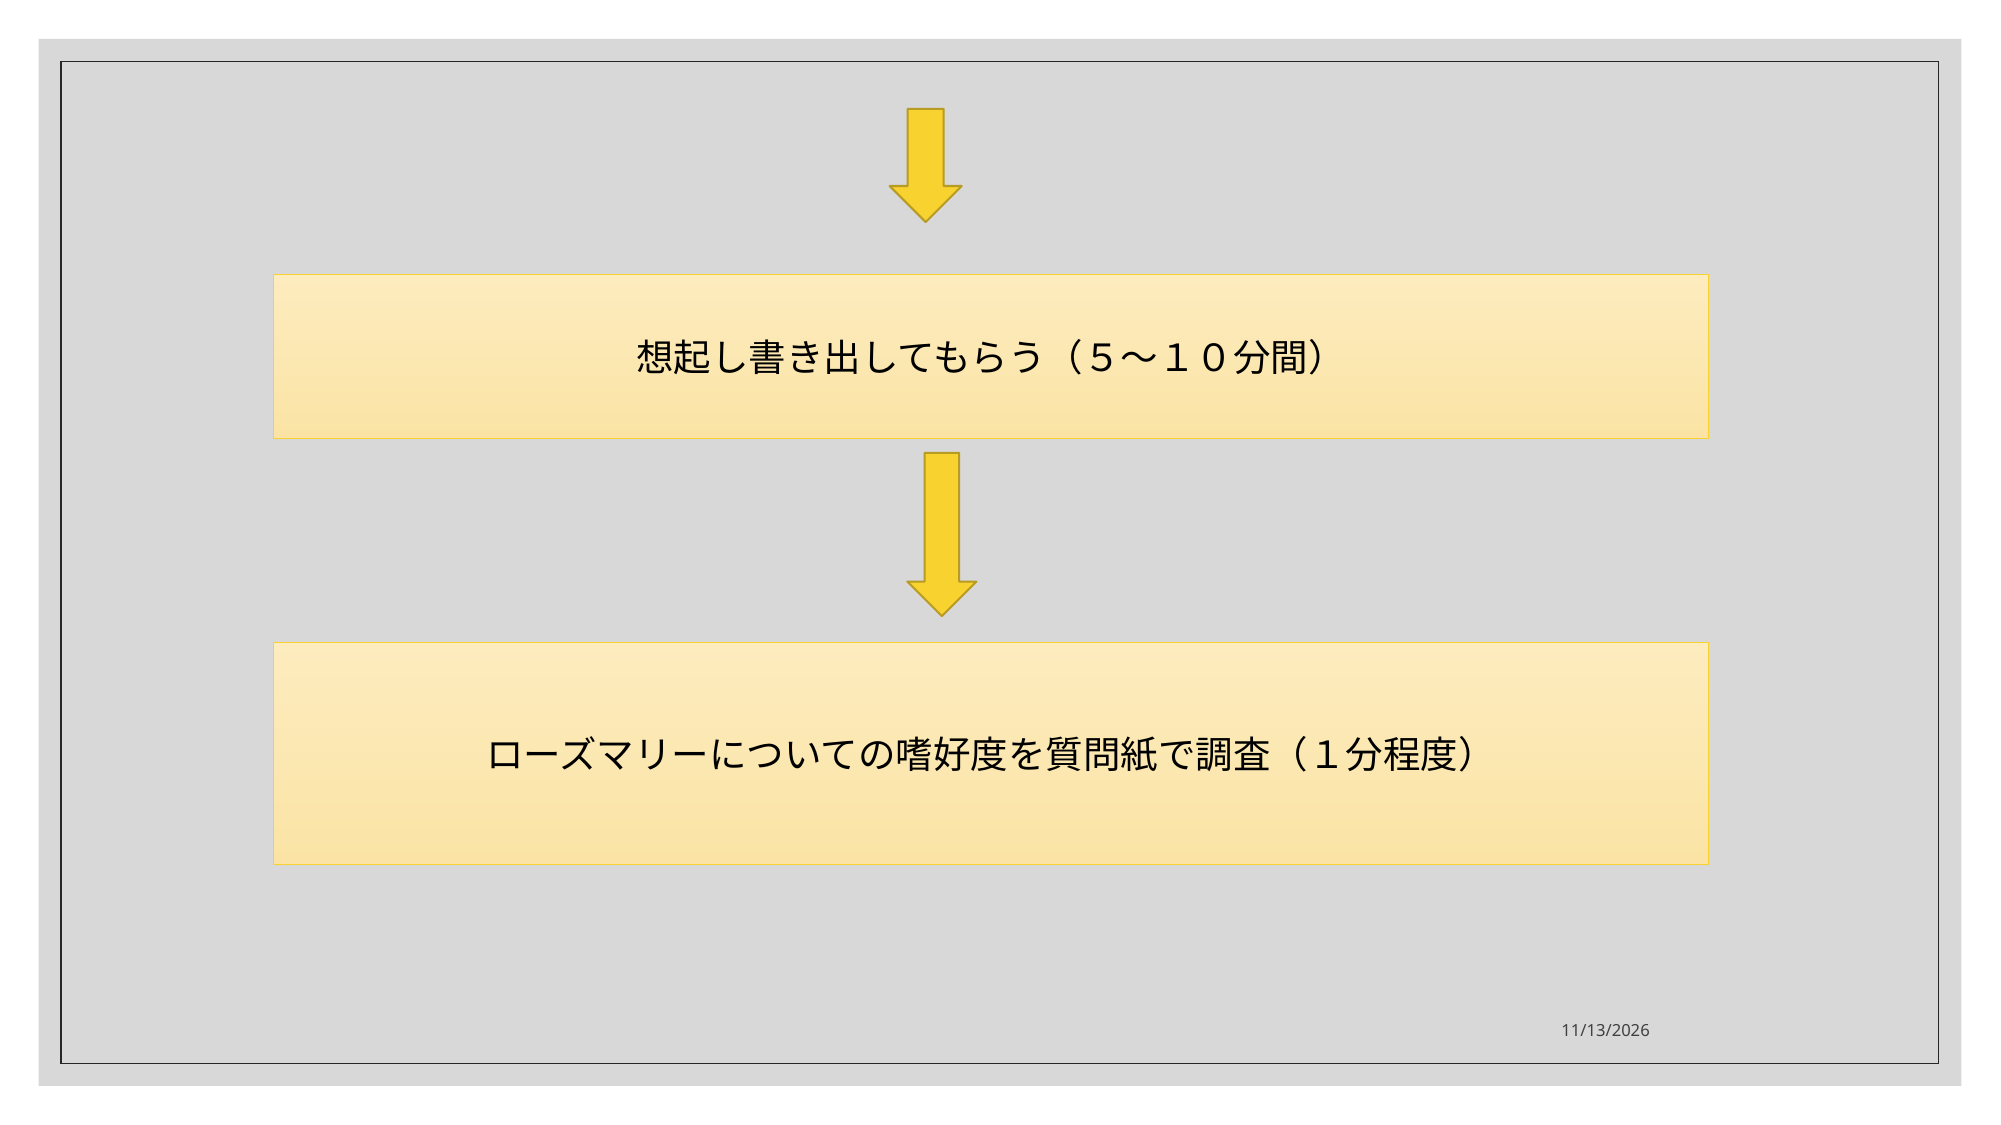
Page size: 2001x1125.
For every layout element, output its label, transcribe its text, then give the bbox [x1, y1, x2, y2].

text_box [906, 451, 978, 617]
text_box ローズマリーについての嗜好度を質問紙で調査（１分程度） [273, 642, 1709, 865]
text_box 想起し書き出してもらう（５～１０分間） [273, 274, 1709, 439]
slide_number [1190, 990, 1665, 1050]
text_box [888, 107, 963, 223]
